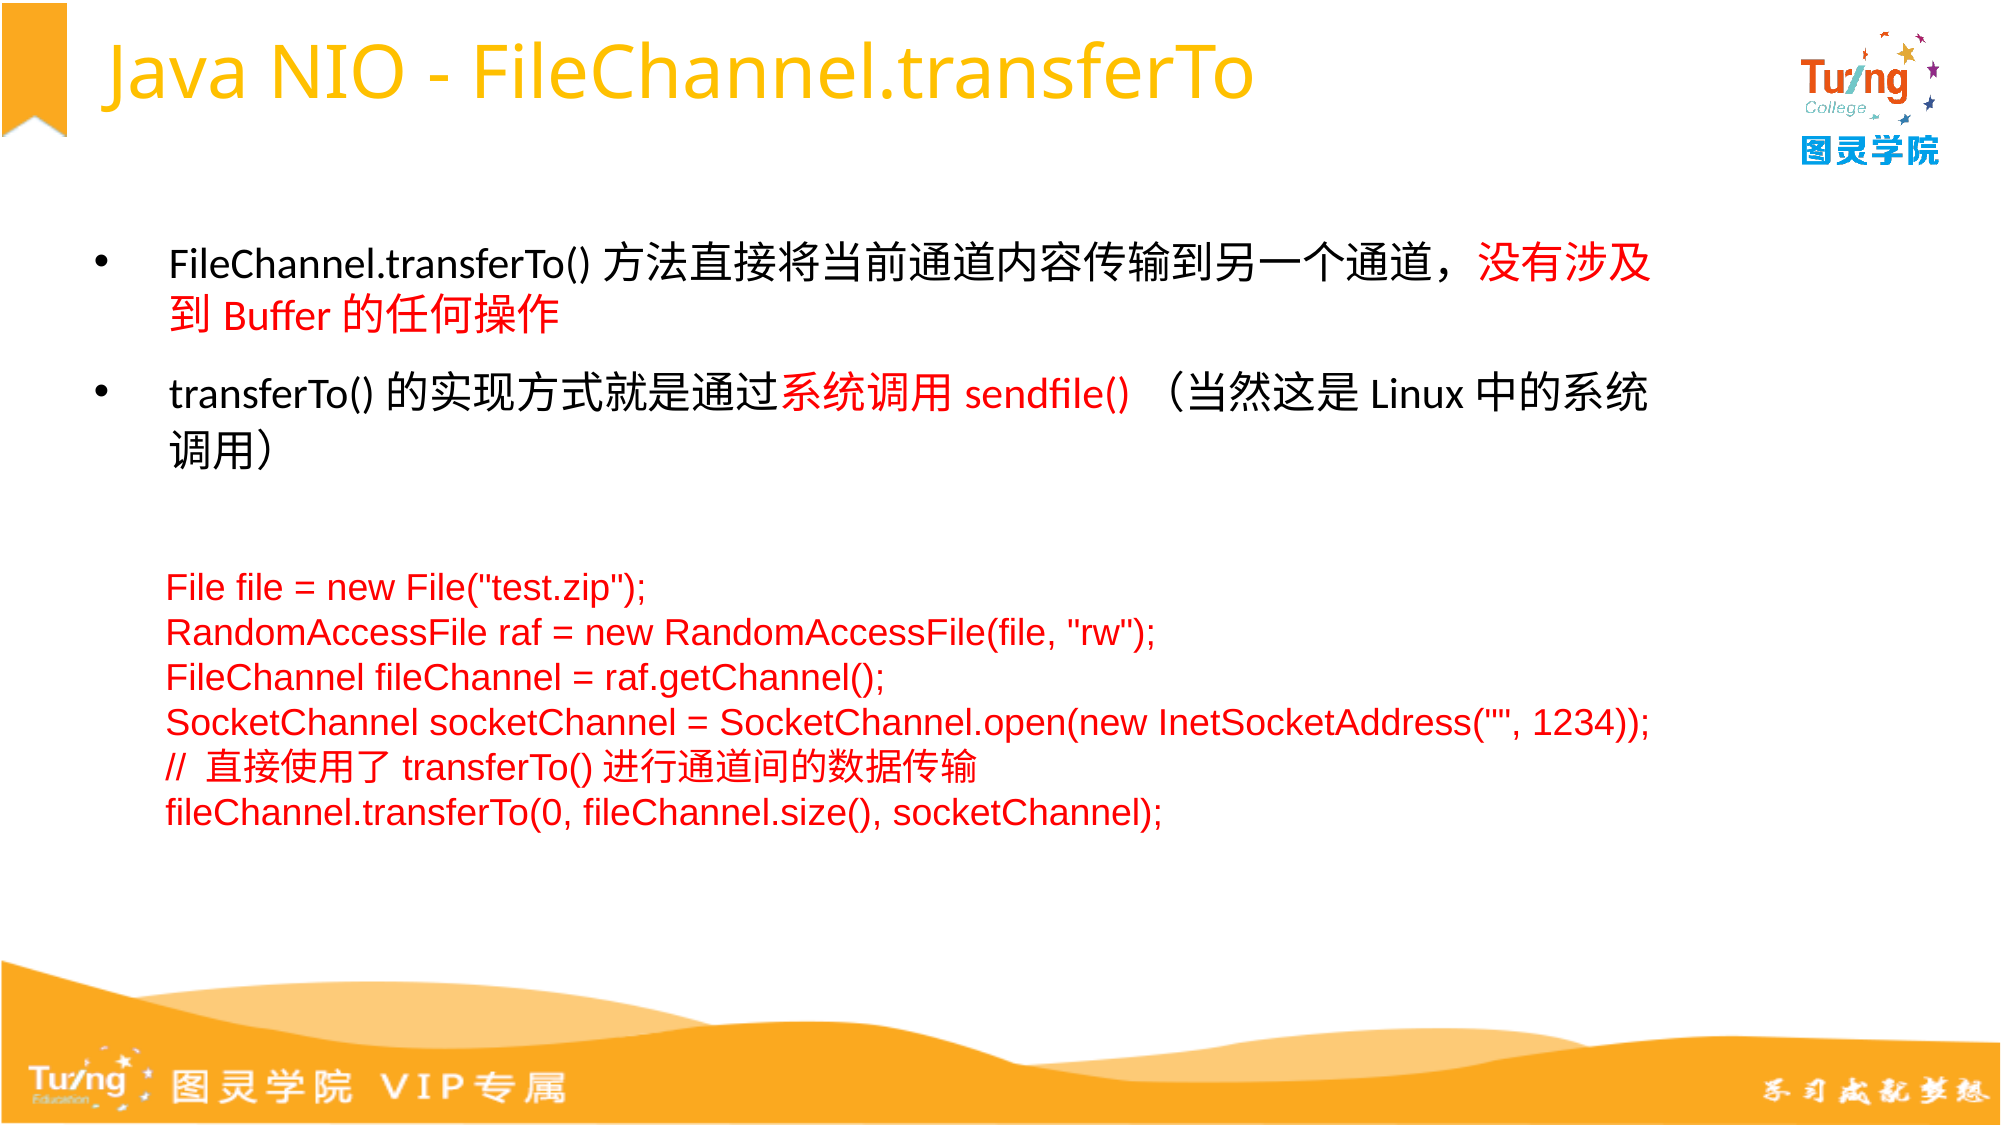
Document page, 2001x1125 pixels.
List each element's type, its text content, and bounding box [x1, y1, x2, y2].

text_box File file = new File("test.zip"); RandomAccessFile raf = new RandomAccessFile(file, "rw"); FileChannel fileChannel = raf.getChannel(); SocketChannel socketChannel = SocketChannel.open(new InetSocketAddress("", 1234)); // 直接使用了transferTo()进行通道间的数据传输 fileChannel.transferTo(0, fileChannel.size(), socketChannel); [66, 555, 1969, 841]
text_box Java NIO - FileChannel.transferTo [93, 17, 1273, 122]
picture [0, 0, 2001, 1125]
text_box FileChannel.transferTo()方法直接将当前通道内容传输到另一个通道，没有涉及到Buffer的任何操作 transferTo()的实现方式就是通过系统调用sendfile()（当然这是Linux中的系统调用） [79, 141, 1699, 485]
